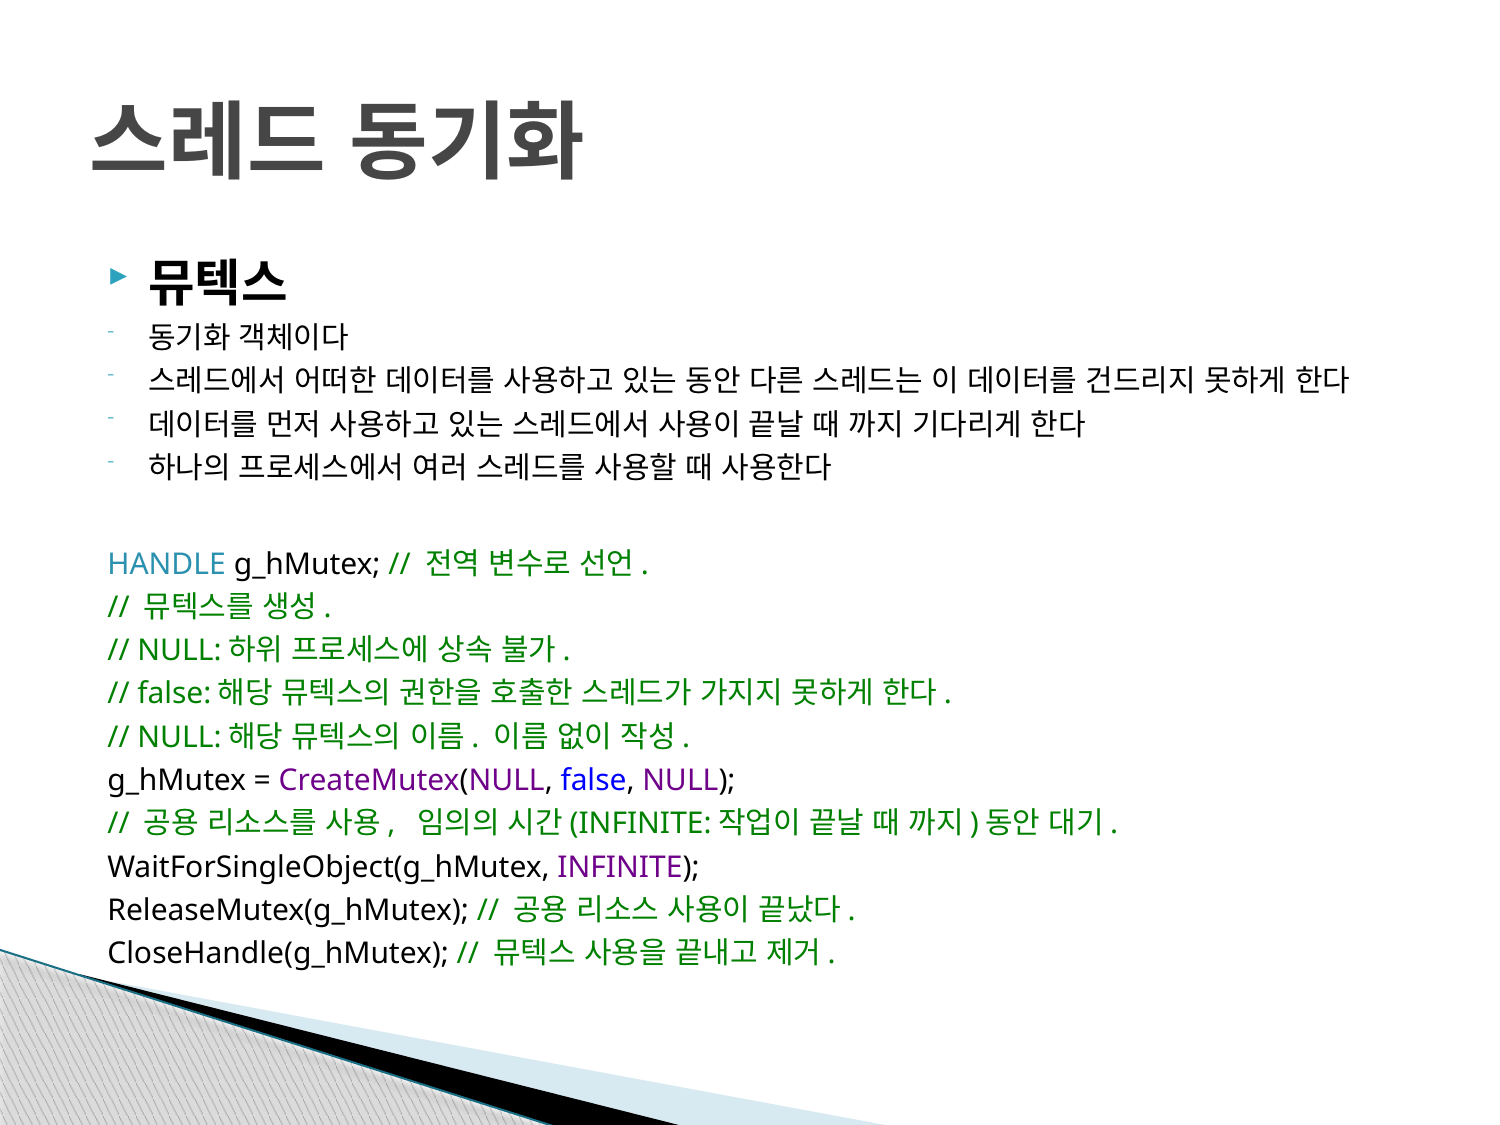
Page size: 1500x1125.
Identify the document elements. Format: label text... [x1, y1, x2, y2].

title 스레드 동기화 [75, 45, 1425, 233]
list 뮤텍스 동기화 객체이다 스레드에서 어떠한 데이터를 사용하고 있는 동안 다른 스레드는 이 데이터를 건드리지 못하게 한다 데이터를 먼저 사용하고 있는 스레드에서 사용이 끝날 때 까지 기다리게 한다 하나의 프로세스에서 여러 스레드를 사용할 때 사용한다 HANDLE g_hMutex; // 전역 변수로 선언. // 뮤텍스를 생성. // NULL:하위 프로세스에 상속 불가. // false:해당 뮤텍스의 권한을 호출한 스레드가 가지지 못하게 한다. // NULL:해당 뮤텍스의 이름. 이름 없이 작성. g_hMutex = CreateMutex(NULL, false, NULL); // 공용 리소스를 사용, 임의의 시간(INFINITE:작업이 끝날 때 까지)동안 대기. WaitForSingleObject(g_hMutex, INFINITE); ReleaseMutex(g_hMutex); // 공용 리소스 사용이 끝났다. CloseHandle(g_hMutex); // 뮤텍스 사용을 끝내고 제거. [75, 243, 1425, 986]
